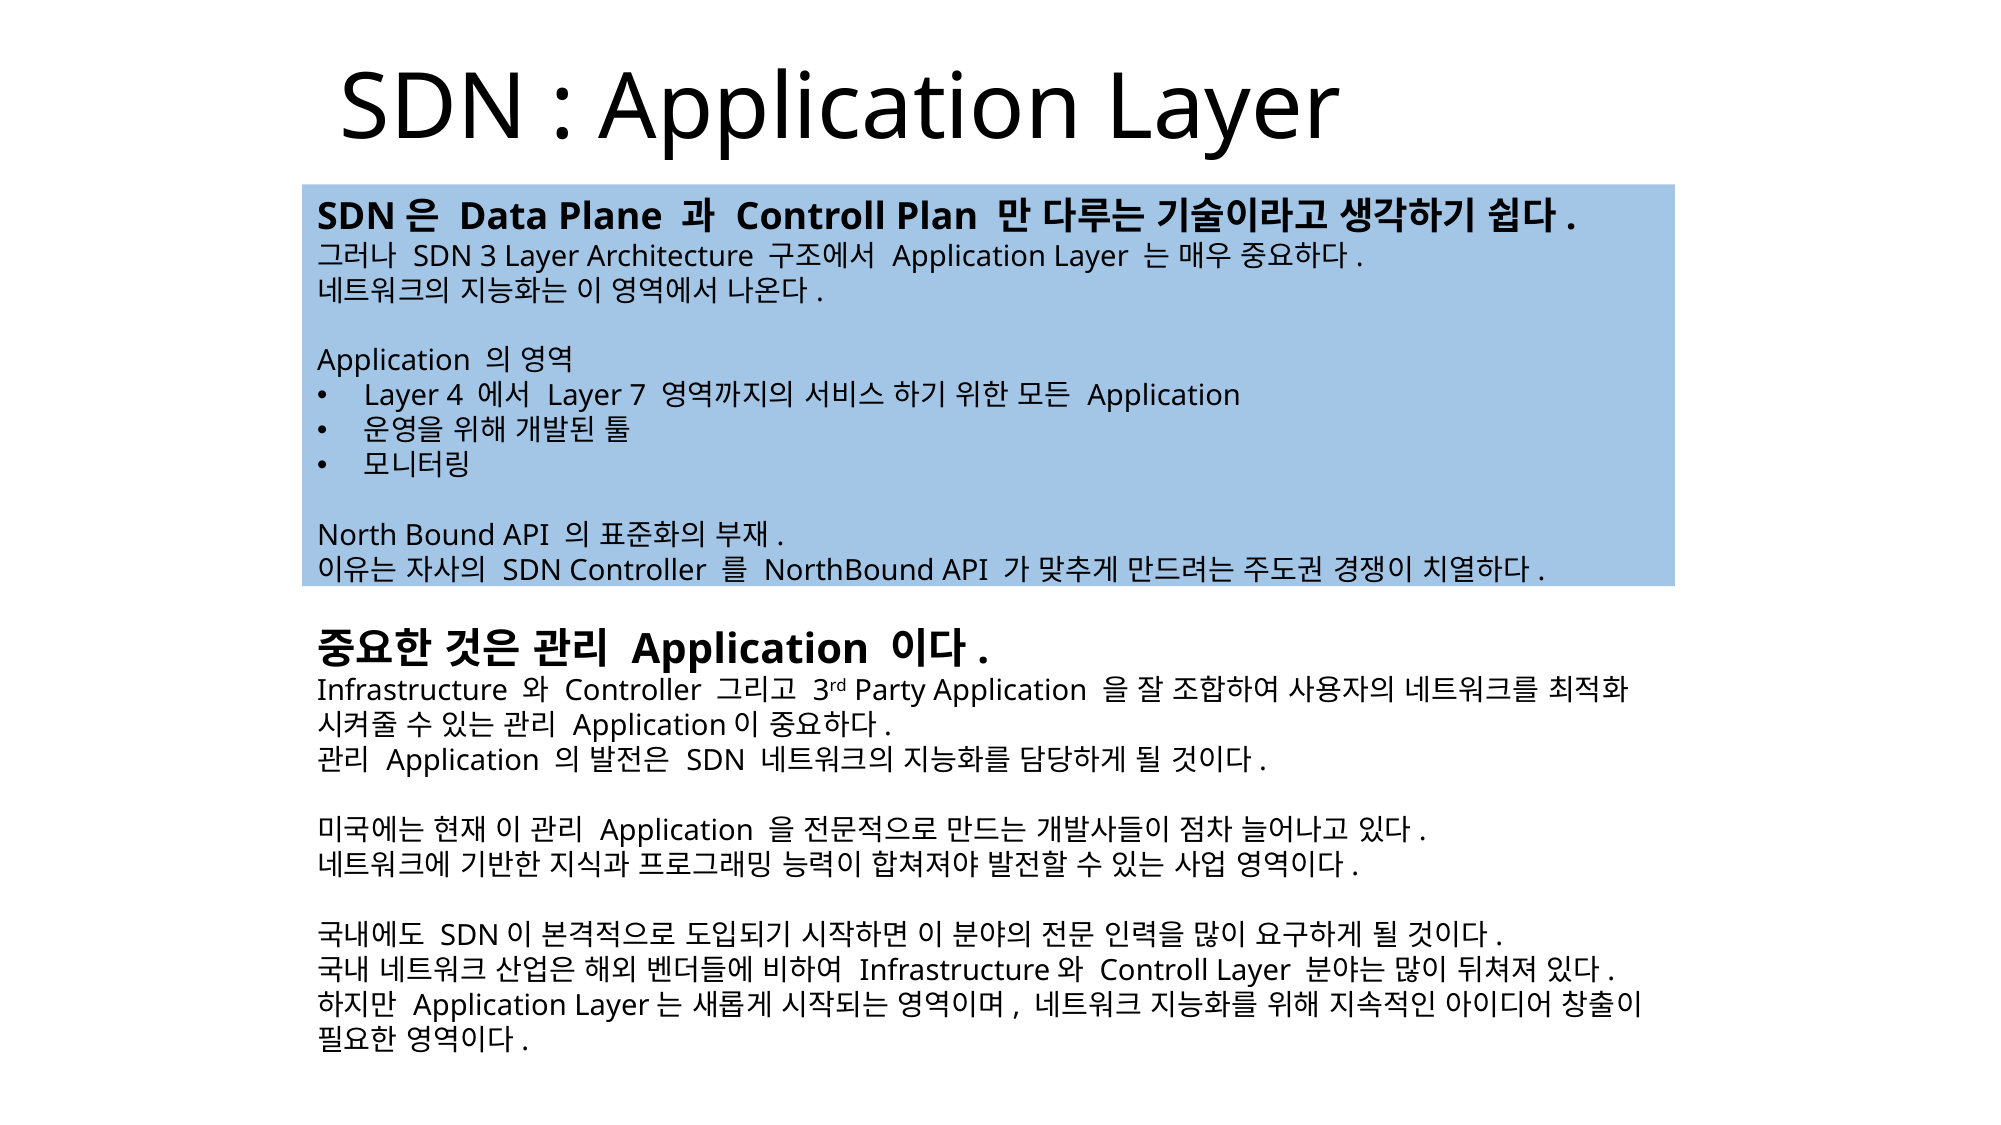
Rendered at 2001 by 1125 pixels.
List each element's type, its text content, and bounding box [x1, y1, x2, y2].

title SDN : Application Layer [324, 15, 1675, 184]
text_box SDN은 Data Plane 과 Controll Plan 만 다루는 기술이라고 생각하기 쉽다. 그러나 SDN 3 Layer Architecture 구조에서 Application Layer 는 매우 중요하다. 네트워크의 지능화는 이 영역에서 나온다. Application 의 영역 Layer 4 에서 Layer 7 영역까지의 서비스 하기 위한 모든 Application 운영을 위해 개발된 툴 모니터링 North Bound API 의 표준화의 부재. 이유는 자사의 SDN Controller 를 NorthBound API 가 맞추게 만드려는 주도권 경쟁이 치열하다. 중요한 것은 관리 Application 이다. Infrastructure 와 Controller 그리고 3rd Party Application 을 잘 조합하여 사용자의 네트워크를 최적화 시켜줄 수 있는 관리 Application이 중요하다. 관리 Application 의 발전은 SDN 네트워크의 지능화를 담당하게 될 것이다. 미국에는 현재 이 관리 Application 을 전문적으로 만드는 개발사들이 점차 늘어나고 있다. 네트워크에 기반한 지식과 프로그래밍 능력이 합쳐져야 발전할 수 있는 사업 영역이다. 국내에도 SDN이 본격적으로 도입되기 시작하면 이 분야의 전문 인력을 많이 요구하게 될 것이다. 국내 네트워크 산업은 해외 벤더들에 비하여 Infrastructure와 Controll Layer 분야는 많이 뒤쳐져 있다. 하지만 Application Layer는 새롭게 시작되는 영역이며, 네트워크 지능화를 위해 지속적인 아이디어 창출이 필요한 영역이다. [302, 184, 1698, 1064]
